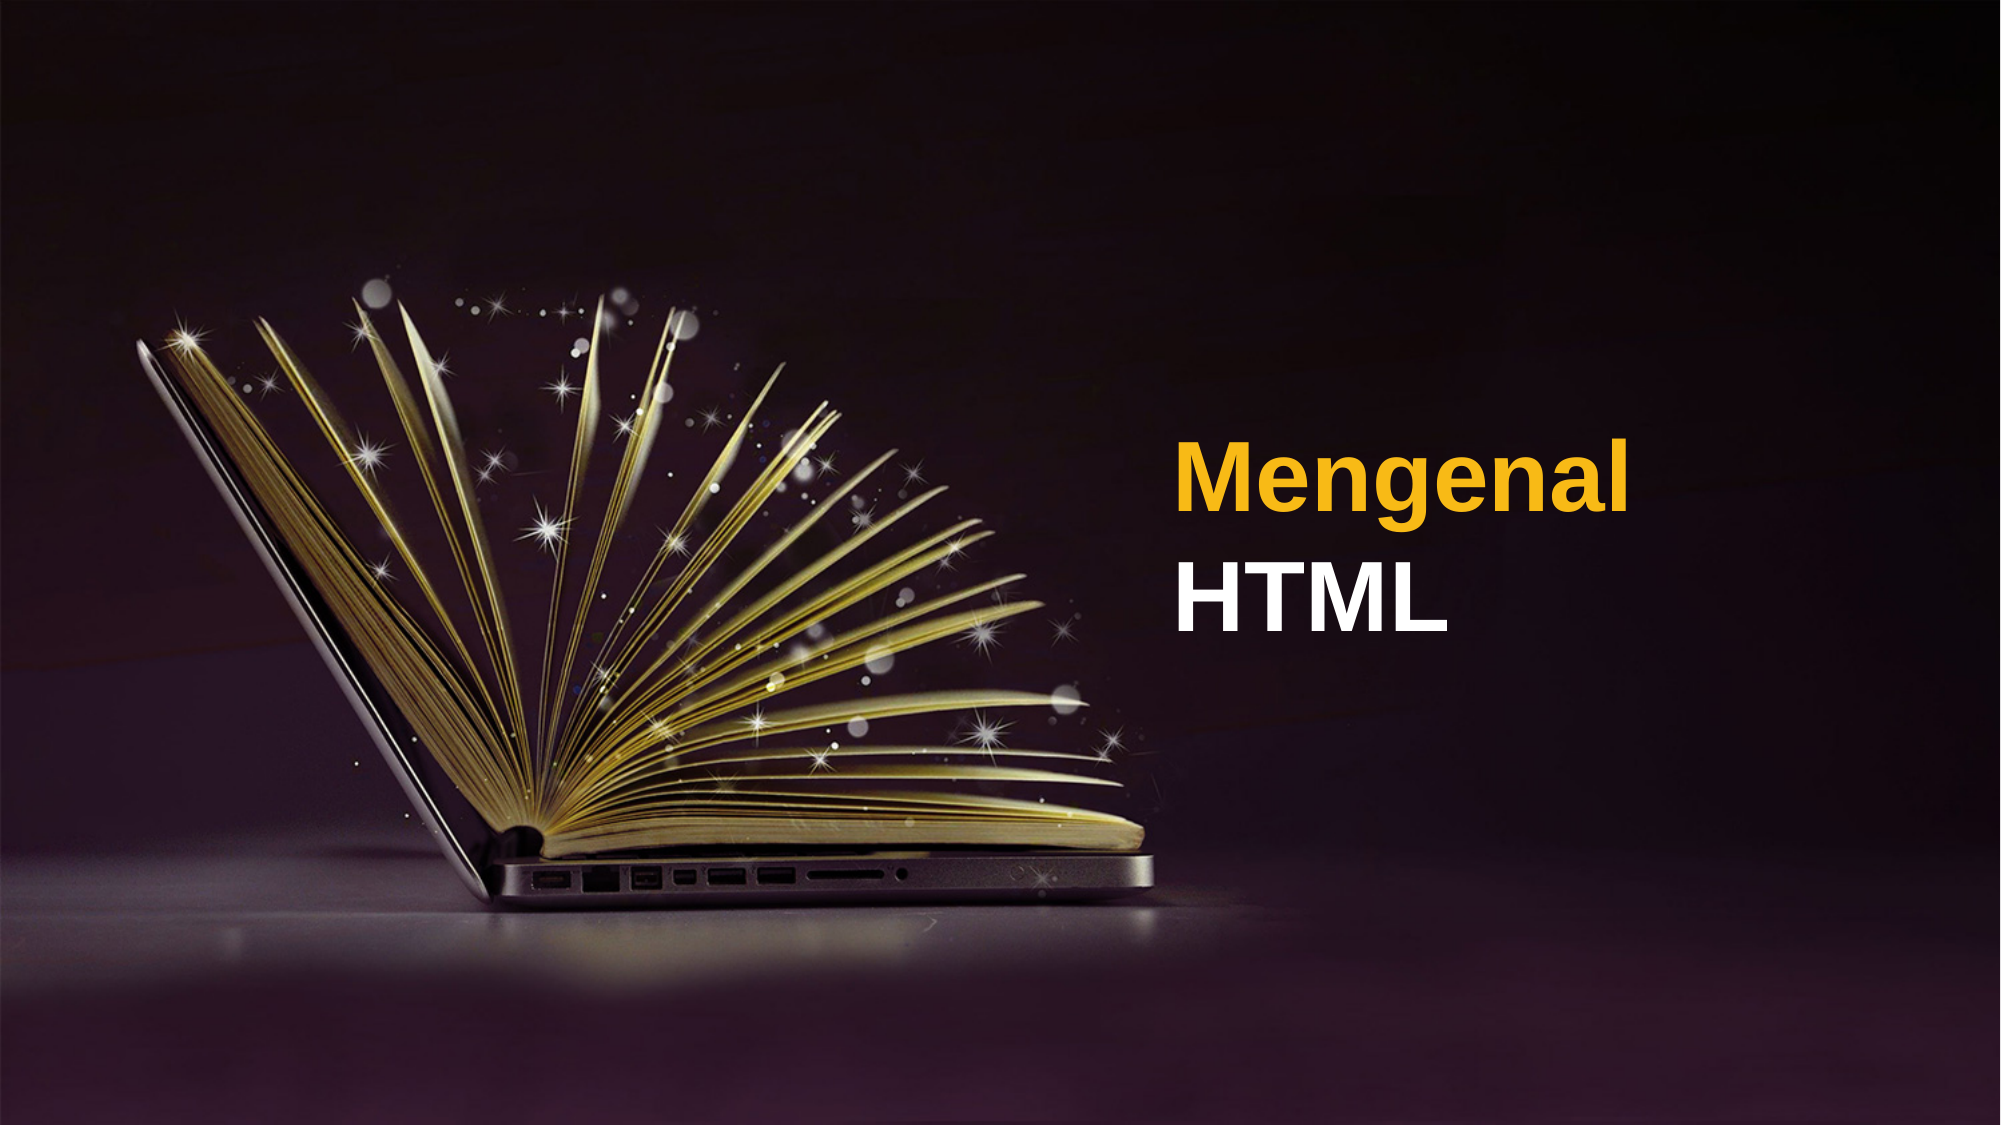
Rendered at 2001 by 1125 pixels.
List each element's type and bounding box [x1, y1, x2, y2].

text_box [1158, 402, 1942, 723]
picture [0, 0, 2001, 1125]
